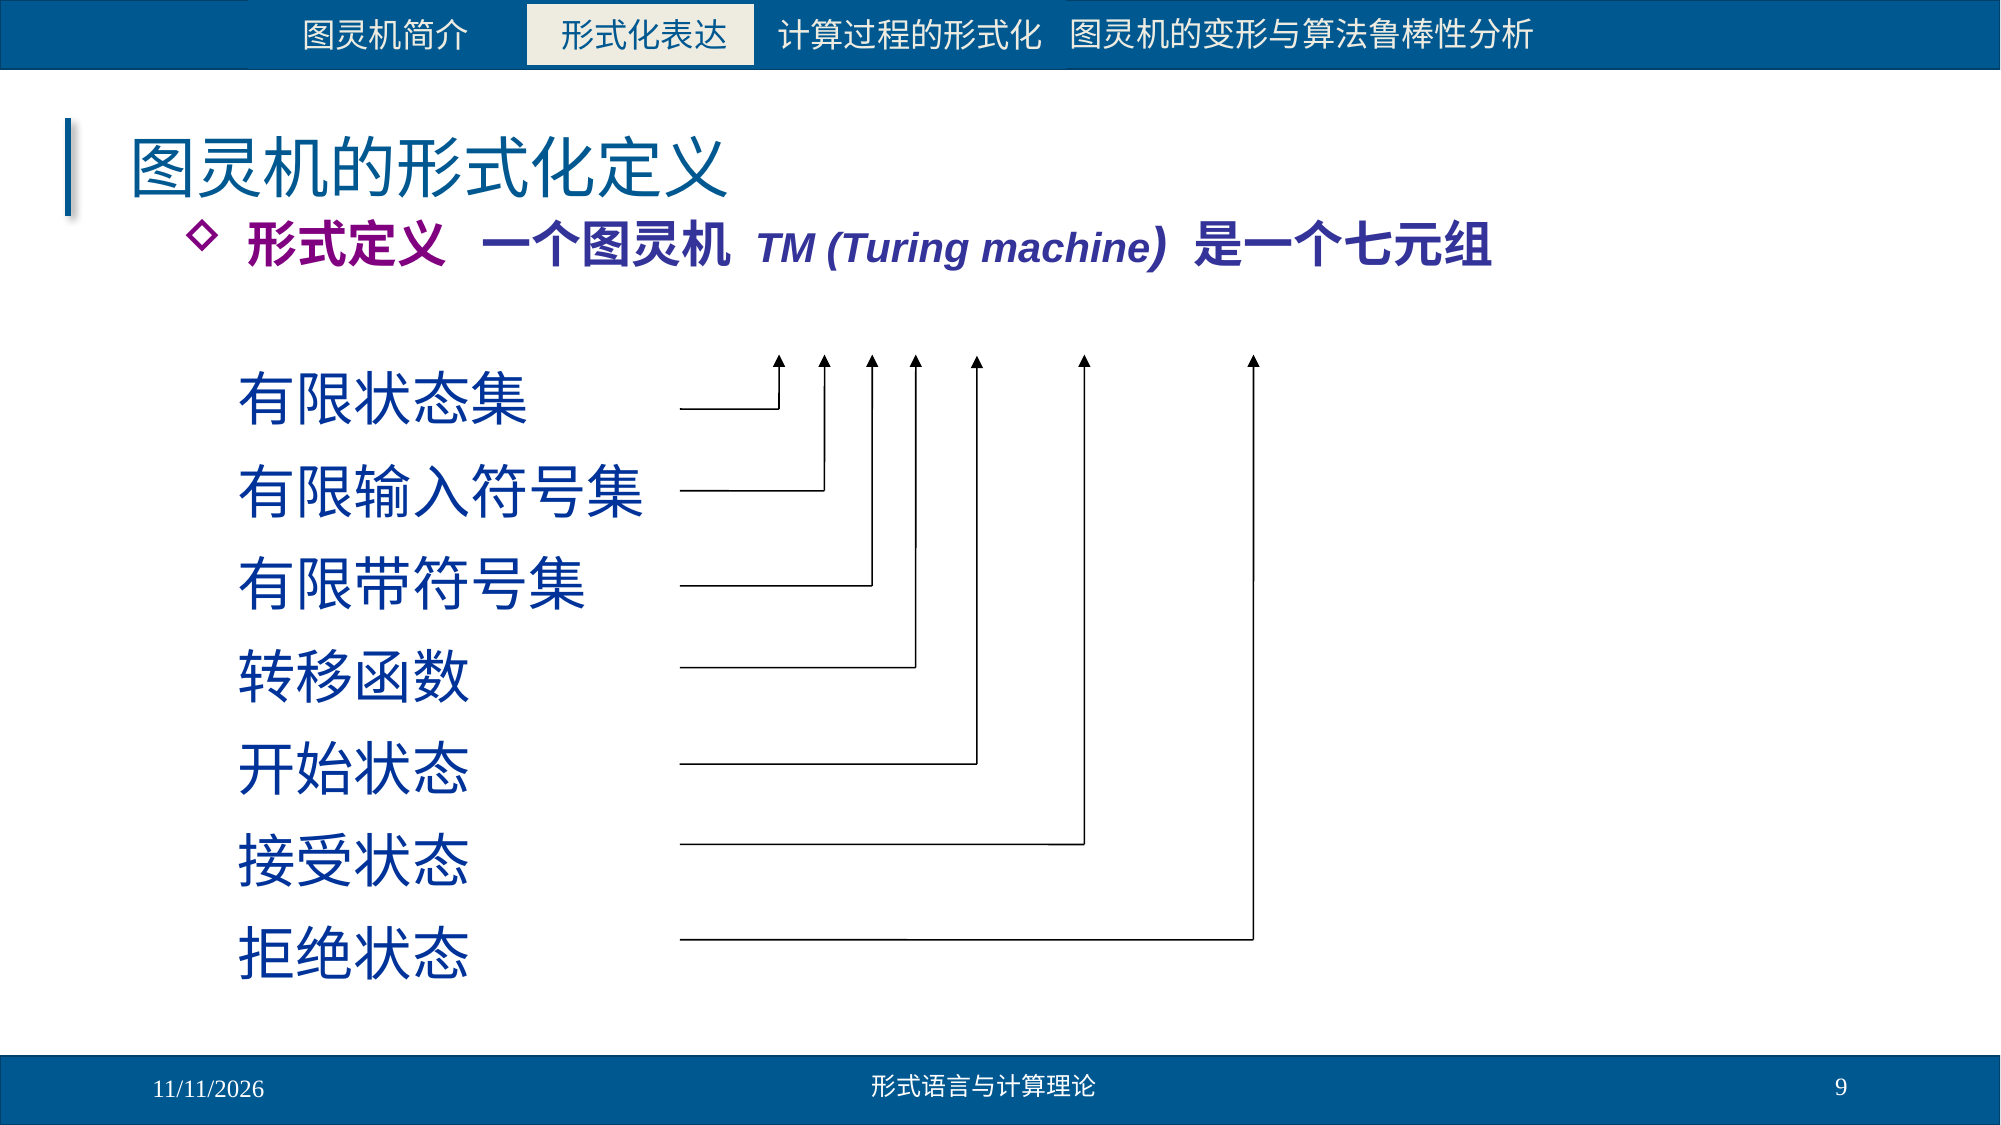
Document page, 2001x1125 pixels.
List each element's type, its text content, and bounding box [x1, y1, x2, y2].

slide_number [137, 1057, 588, 1117]
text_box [249, 1, 1555, 68]
footer 形式语言与计算理论 [630, 1055, 1338, 1116]
text_box 有限状态集 有限输入符号集 有限带符号集 转移函数 开始状态 接受状态 拒绝状态 [195, 354, 693, 995]
slide_number 9 [1412, 1055, 1863, 1116]
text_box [679, 354, 1254, 940]
title 图灵机的形式化定义 [114, 98, 1840, 243]
